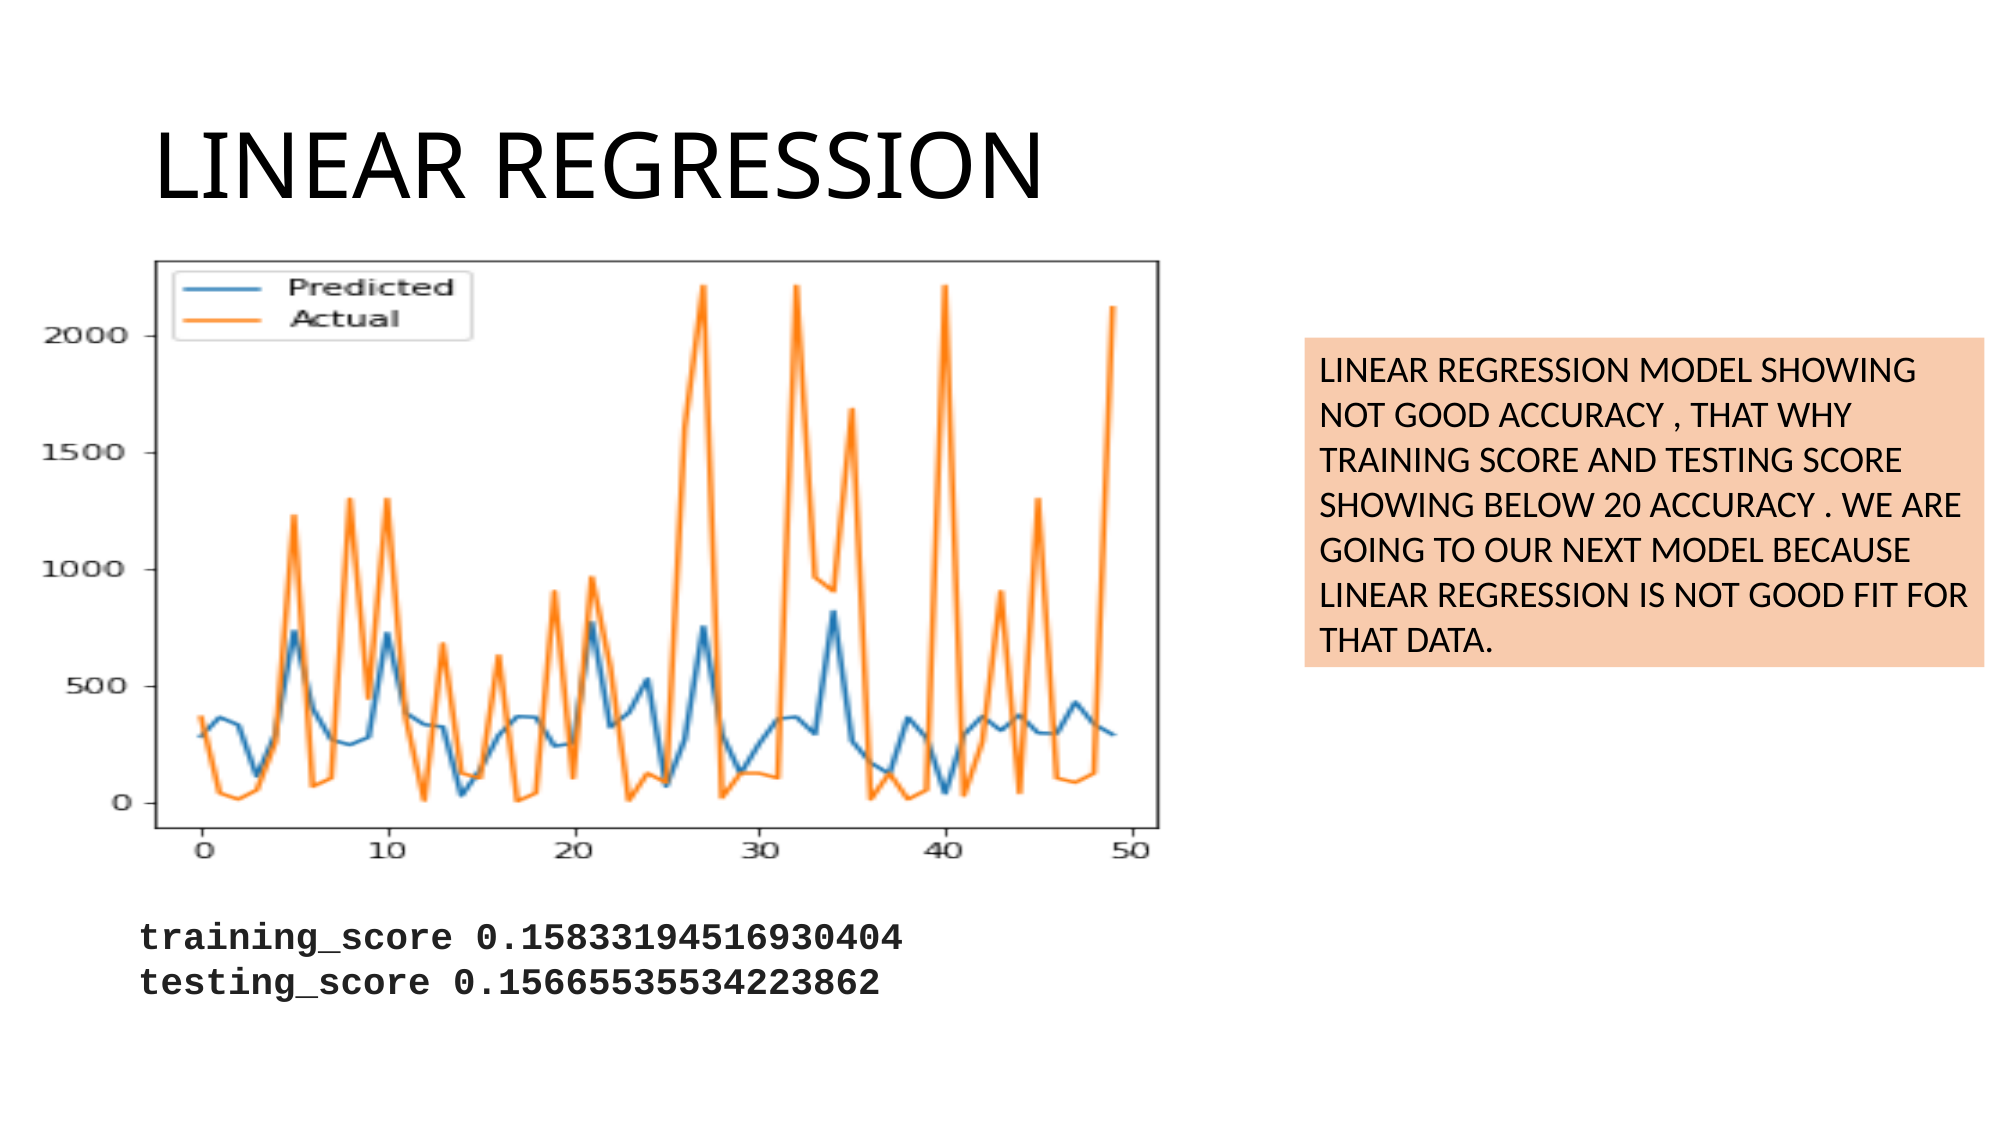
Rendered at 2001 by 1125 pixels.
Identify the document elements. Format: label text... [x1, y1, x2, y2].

text_box training_score 0.15833194516930404 testing_score 0.15665535534223862 [123, 904, 977, 1010]
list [15, 246, 1183, 879]
title LINEAR REGRESSION [137, 59, 1863, 278]
text_box LINEAR REGRESSION MODEL SHOWING NOT GOOD ACCURACY , THAT WHY TRAINING SCORE AND TESTING SCORE SHOWING BELOW 20 ACCURACY . WE ARE GOING TO OUR NEXT MODEL BECAUSE LINEAR REGRESSION IS NOT GOOD FIT FOR THAT DATA. [1304, 337, 1985, 668]
